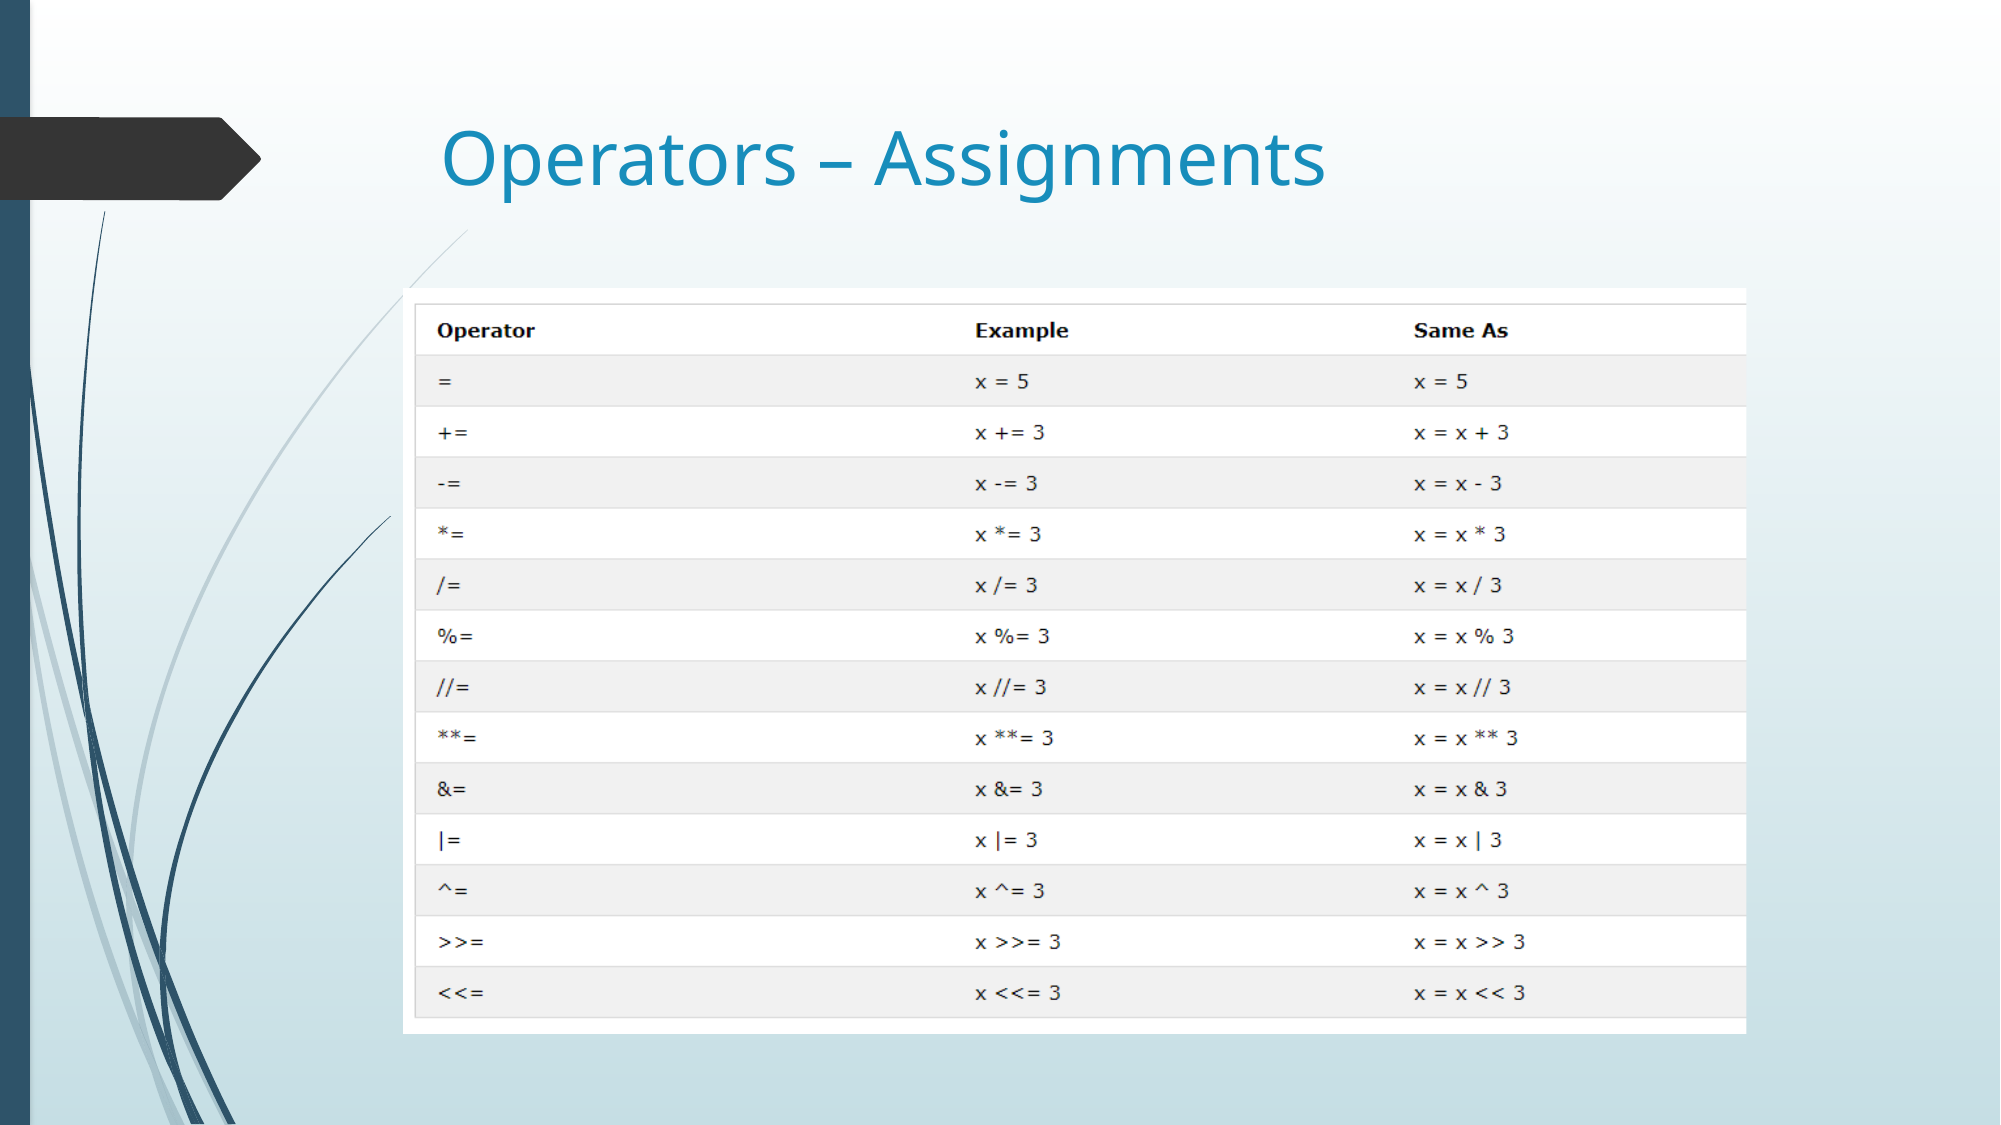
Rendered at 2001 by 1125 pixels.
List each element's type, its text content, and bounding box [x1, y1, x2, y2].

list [402, 287, 1747, 1034]
title Operators – Assignments [425, 102, 1888, 313]
